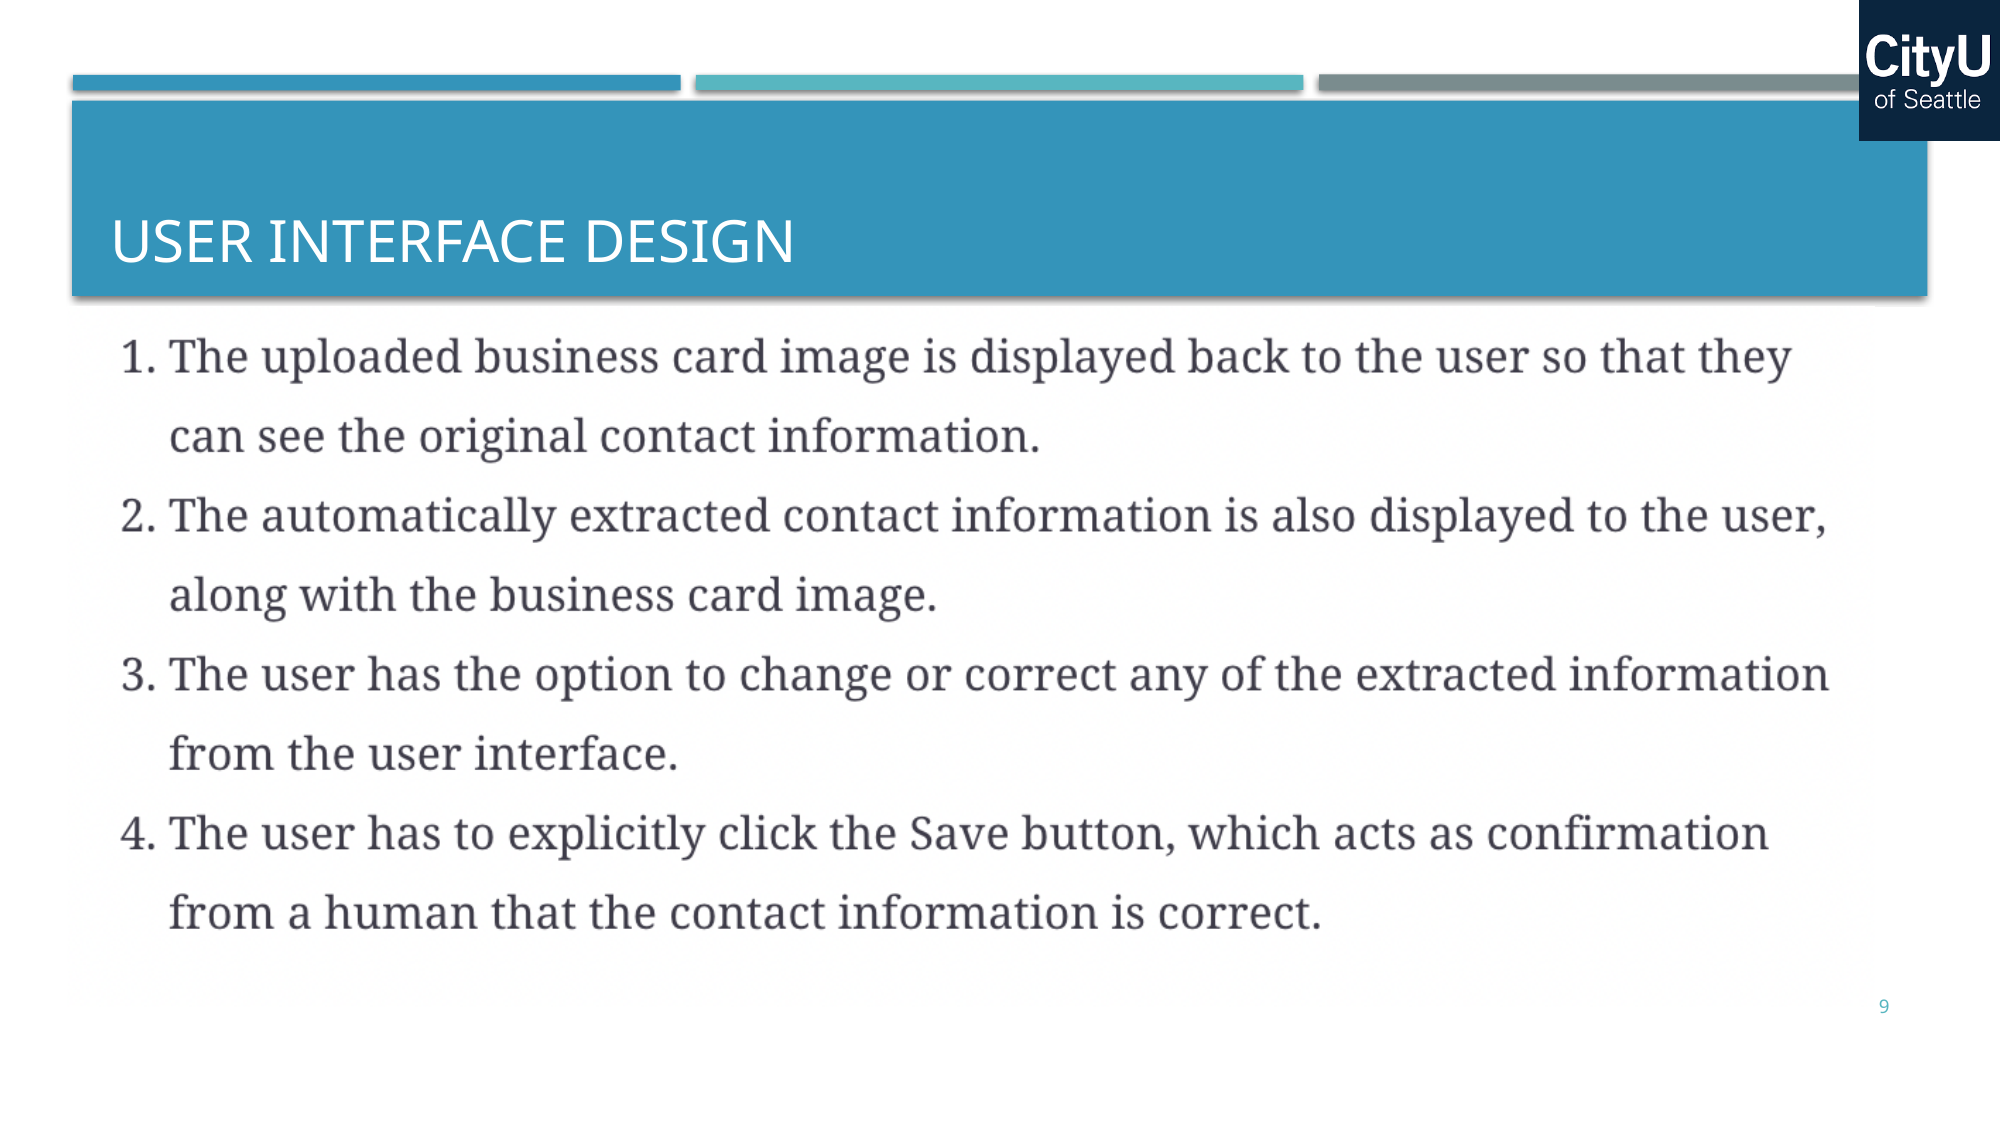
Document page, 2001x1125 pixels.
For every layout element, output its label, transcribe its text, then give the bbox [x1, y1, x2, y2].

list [66, 306, 1876, 1008]
picture [1858, 0, 2000, 142]
title User interface design [95, 115, 1905, 282]
slide_number 9 [1732, 977, 1905, 1037]
